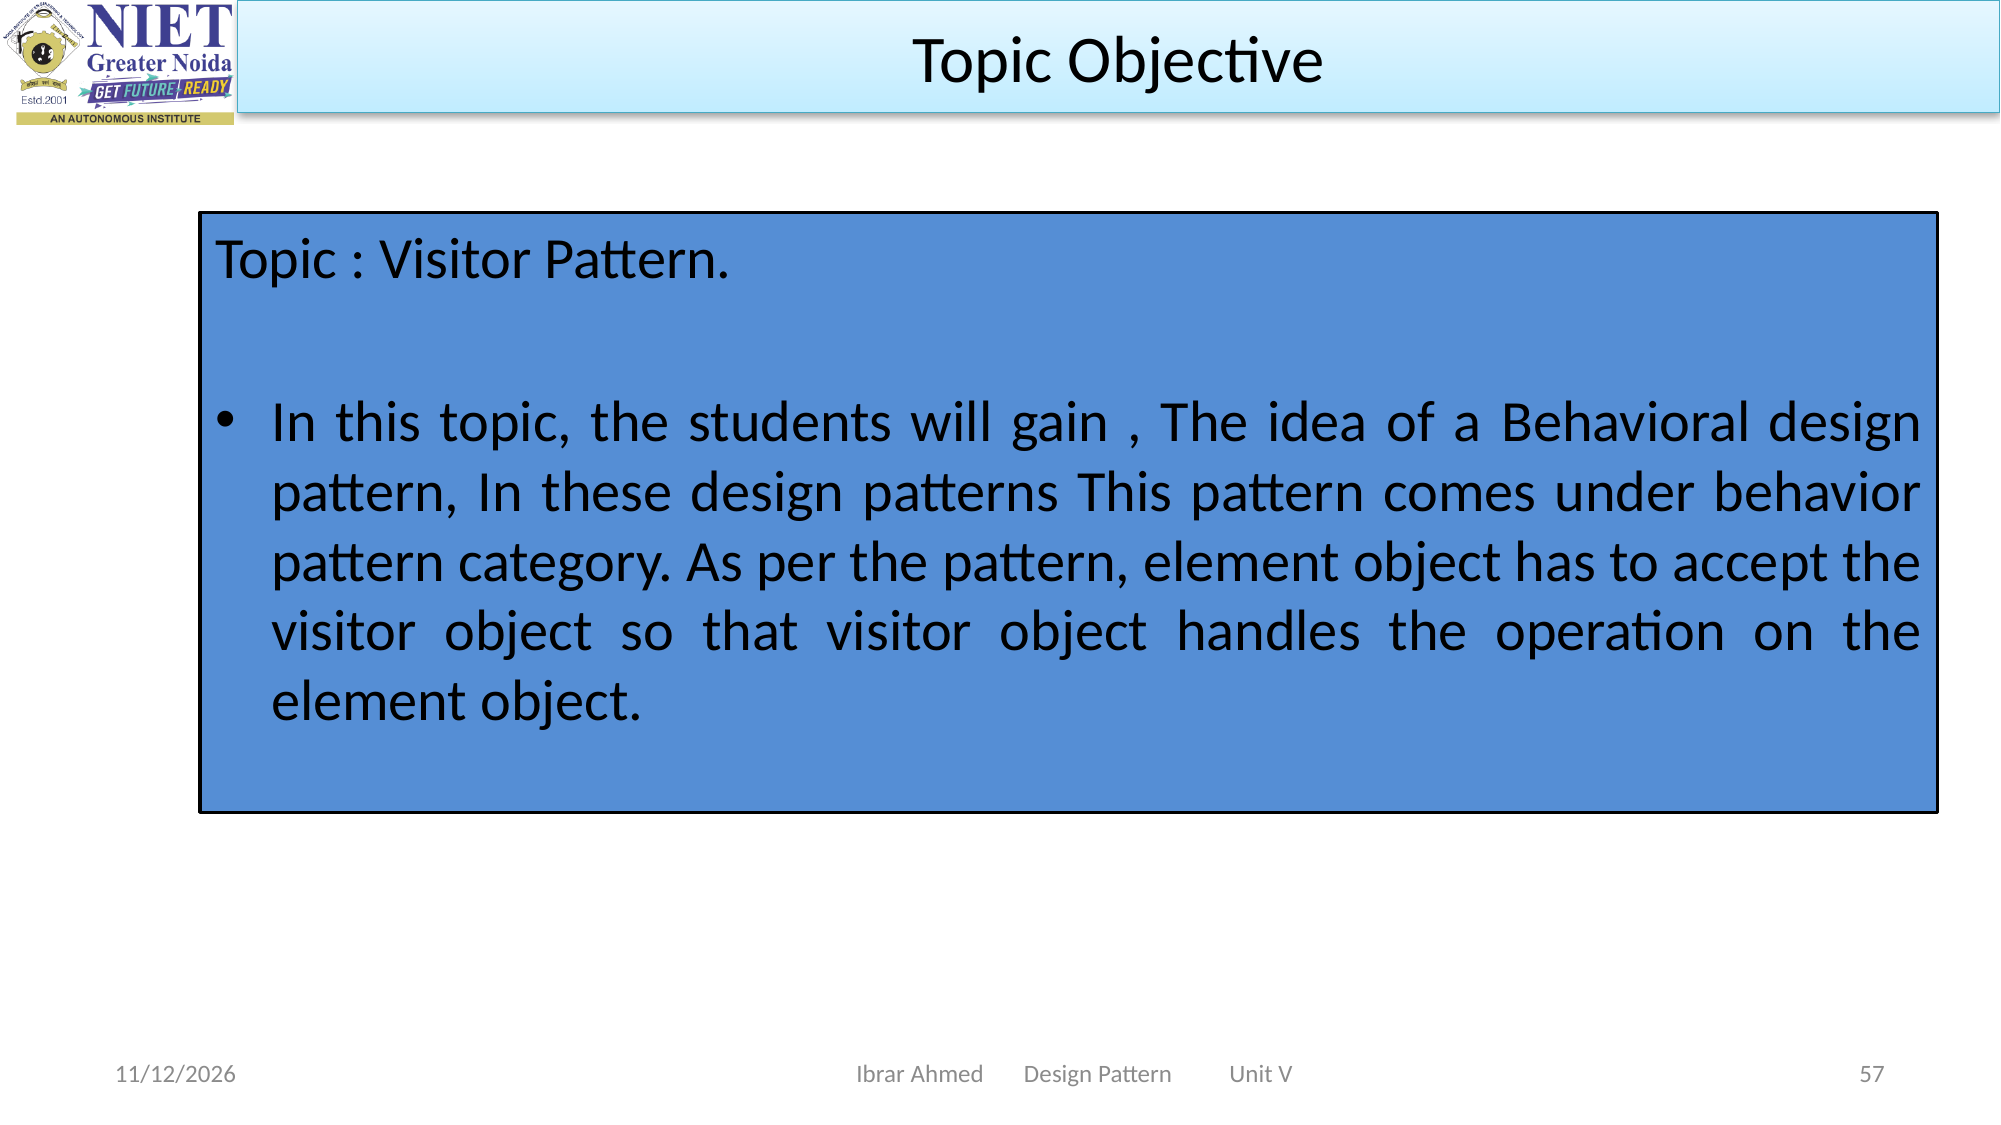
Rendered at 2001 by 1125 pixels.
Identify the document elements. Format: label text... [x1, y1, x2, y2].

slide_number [99, 1042, 567, 1103]
picture [3, 2, 234, 125]
slide_number 57 [1488, 1042, 1900, 1103]
list Topic : Visitor Pattern. In this topic, the students will gain , The idea of a Behavioral design pattern, In these design patterns This pattern comes under behavior pattern category. As per the pattern, element object has to accept the visitor object so that visitor object handles the operation on the element object. [200, 212, 1938, 813]
footer Ibrar Ahmed Design Pattern Unit V [662, 1042, 1488, 1103]
text_box Topic Objective [237, 0, 2000, 113]
